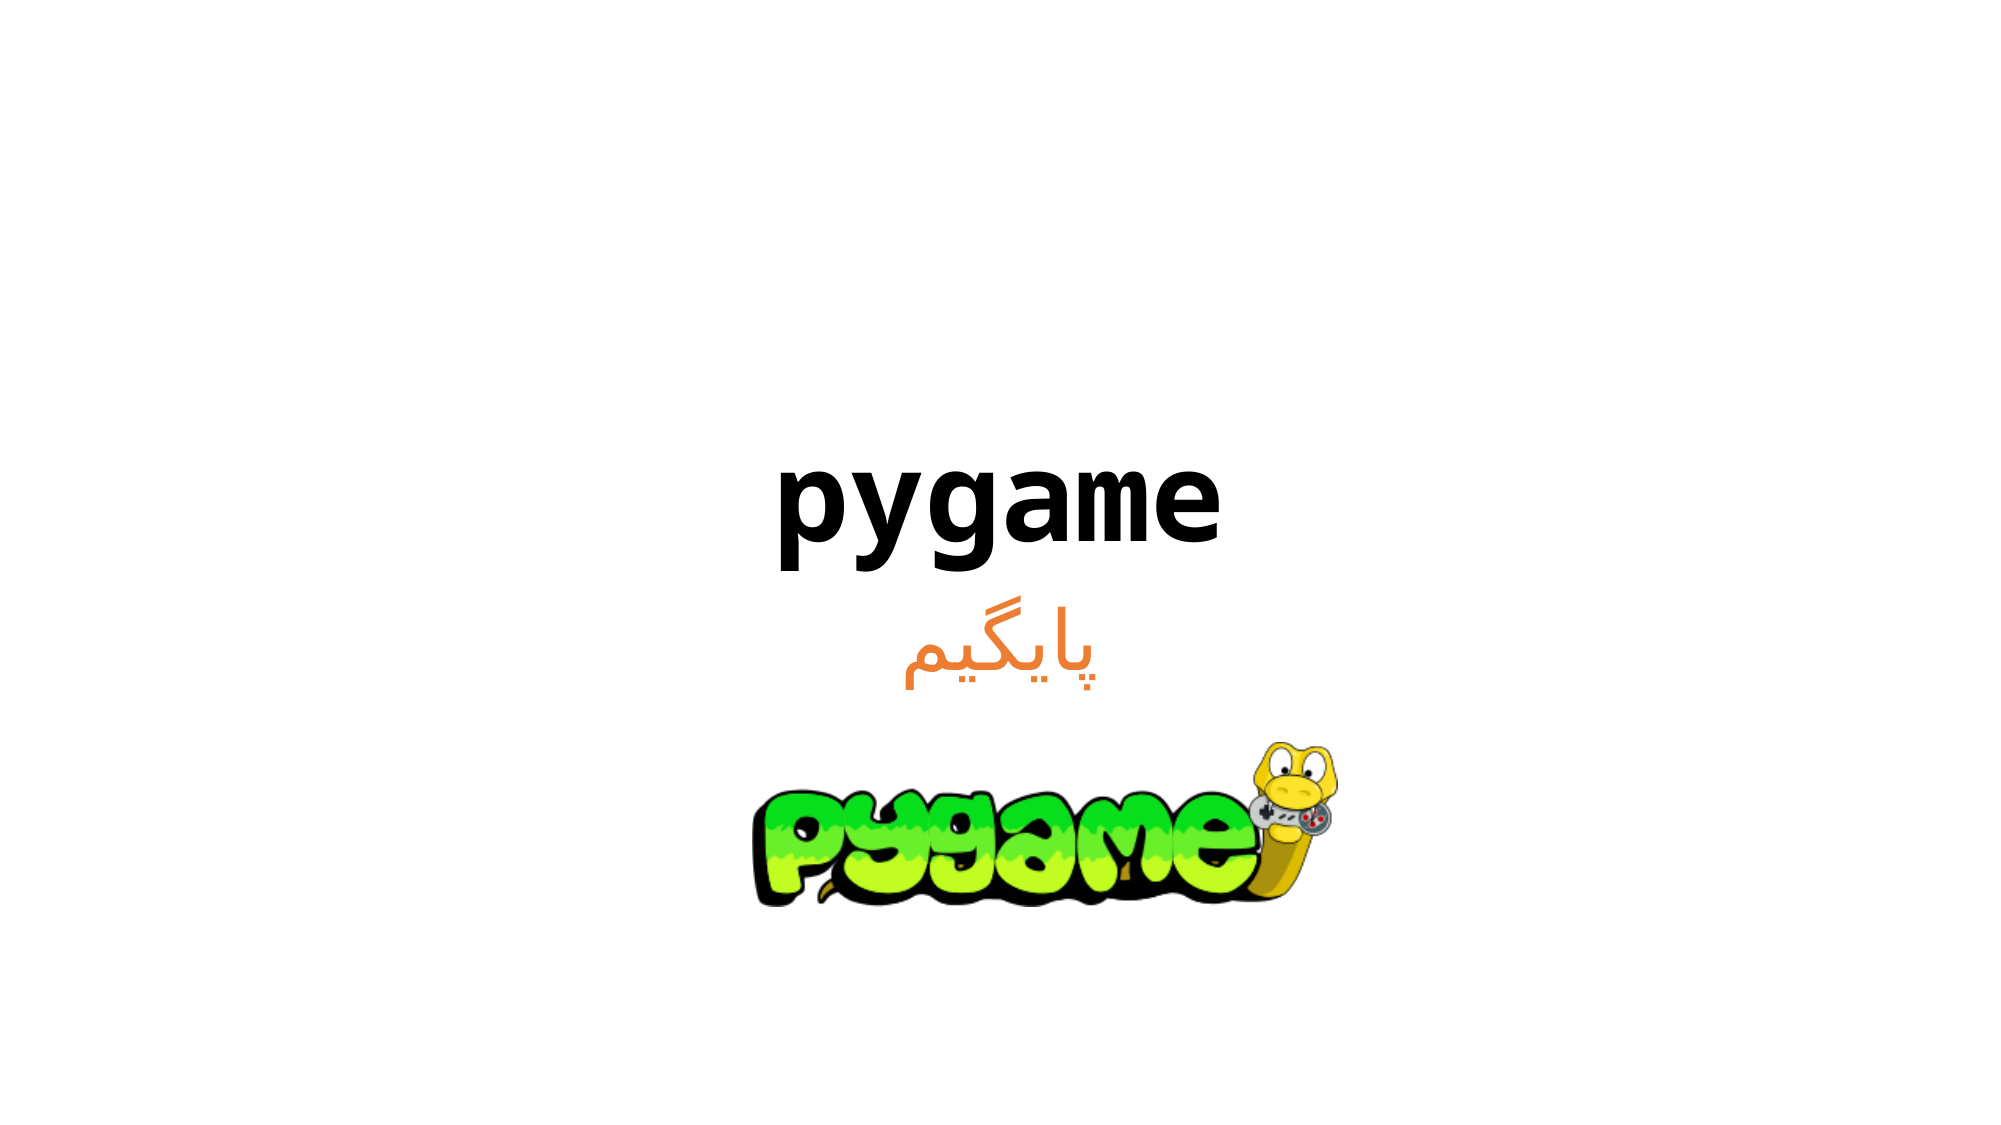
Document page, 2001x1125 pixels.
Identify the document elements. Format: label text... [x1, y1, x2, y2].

subtitle پایگیم [249, 590, 1750, 863]
title pygame [249, 184, 1750, 576]
picture [751, 742, 1338, 908]
